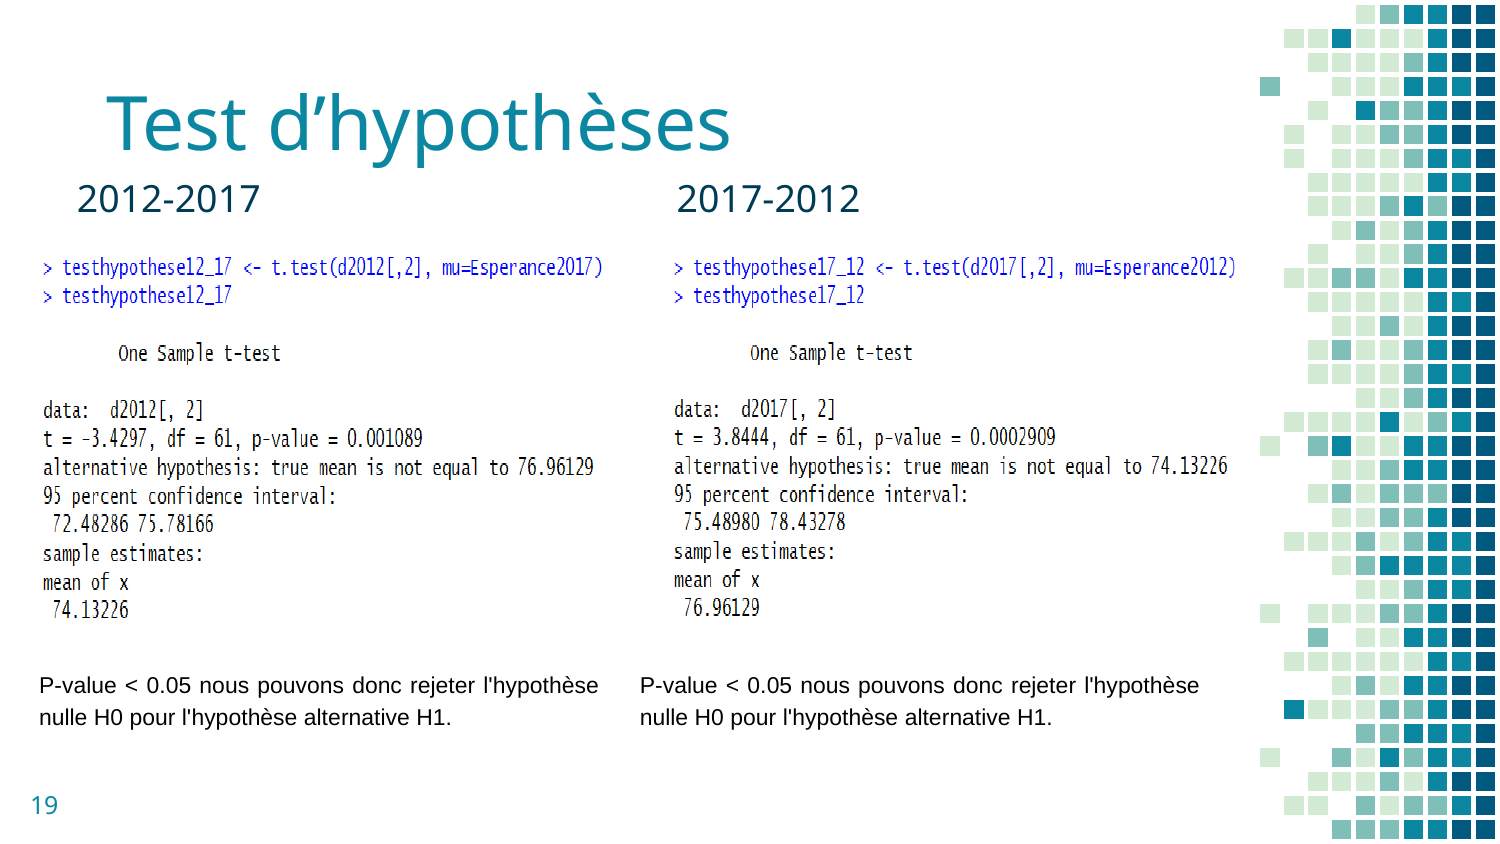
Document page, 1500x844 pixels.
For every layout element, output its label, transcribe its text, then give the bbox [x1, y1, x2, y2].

slide_number ‹#› [15, 774, 105, 839]
text_box P-value < 0.05 nous pouvons donc rejeter l'hypothèse nulle H0 pour l'hypothèse alternative H1. [625, 651, 1215, 782]
picture [669, 250, 1254, 631]
picture [36, 254, 622, 631]
title Test d’hypothèses [91, 40, 1201, 181]
list 2012-2017 [61, 159, 509, 253]
list 2017-2012 [661, 181, 1109, 257]
text_box P-value < 0.05 nous pouvons donc rejeter l'hypothèse nulle H0 pour l'hypothèse alternative H1. [24, 651, 614, 782]
